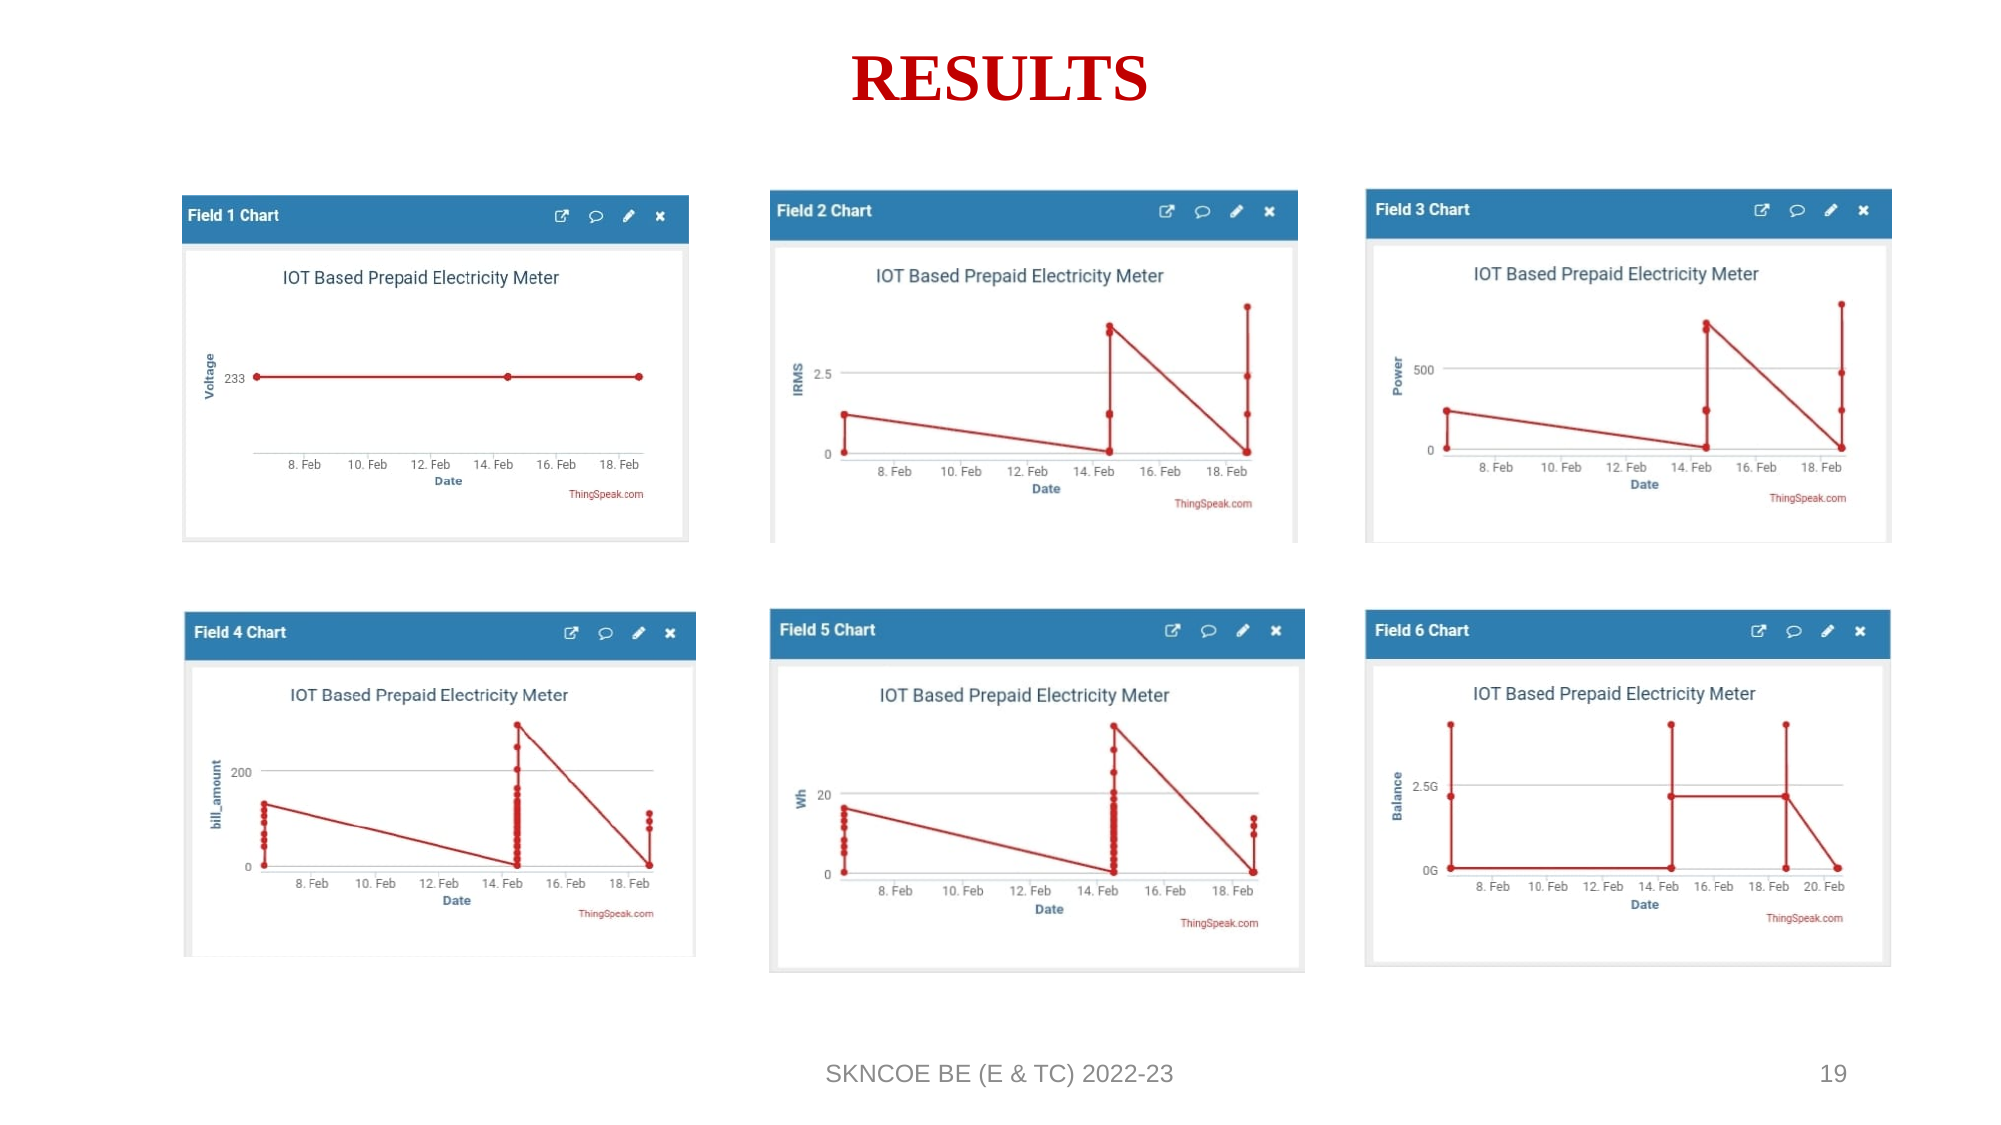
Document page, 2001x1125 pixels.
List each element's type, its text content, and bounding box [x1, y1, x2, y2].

footer SKNCOE BE (E & TC) 2022-23 [662, 1042, 1338, 1103]
slide_number 19 [1412, 1042, 1863, 1103]
picture [769, 607, 1305, 977]
picture [1364, 607, 1892, 972]
picture [182, 609, 696, 957]
picture [1364, 187, 1892, 543]
title RESULTS [137, 0, 1863, 188]
picture [770, 187, 1298, 543]
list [182, 195, 689, 543]
